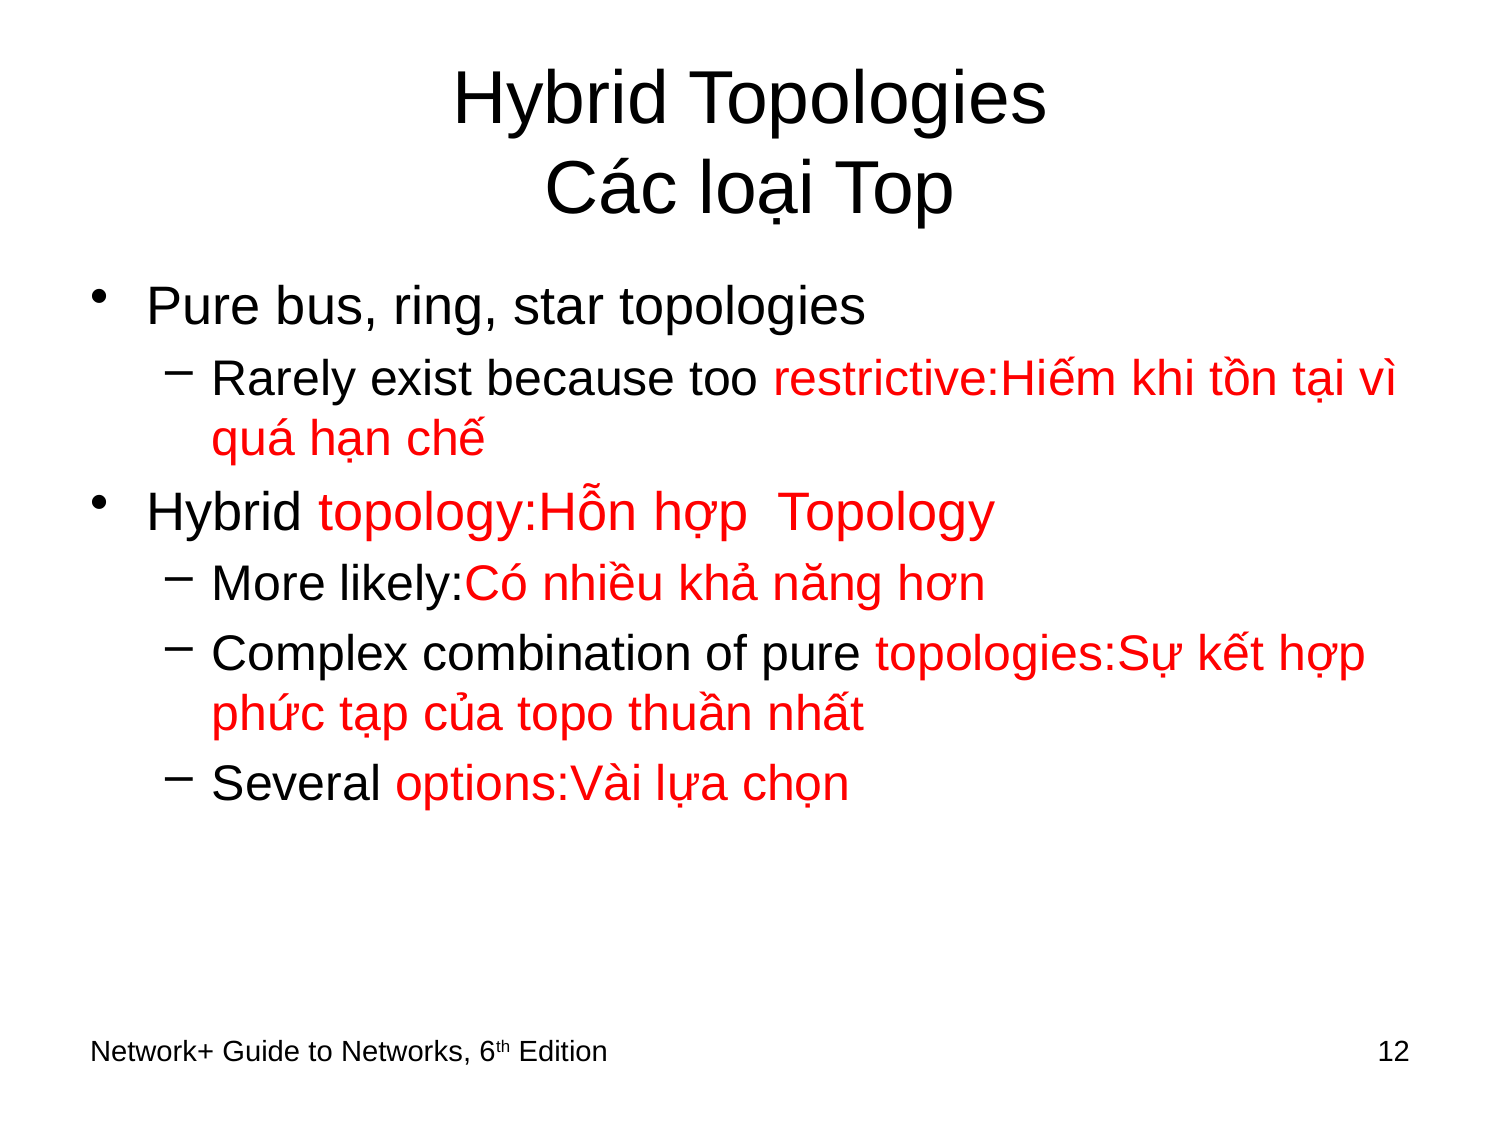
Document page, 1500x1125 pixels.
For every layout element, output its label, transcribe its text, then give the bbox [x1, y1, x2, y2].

list Pure bus, ring, star topologies Rarely exist because too restrictive:Hiếm khi tồn tại vì quá hạn chế Hybrid topology:Hỗn hợp Topology More likely:Có nhiều khả năng hơn Complex combination of pure topologies:Sự kết hợp phức tạp của topo thuần nhất Several options:Vài lựa chọn [75, 262, 1425, 1005]
footer Network+ Guide to Networks, 6th Edition [74, 1024, 988, 1103]
title Hybrid Topologies Các loại Top [75, 45, 1425, 233]
slide_number 12 [1074, 1024, 1426, 1103]
